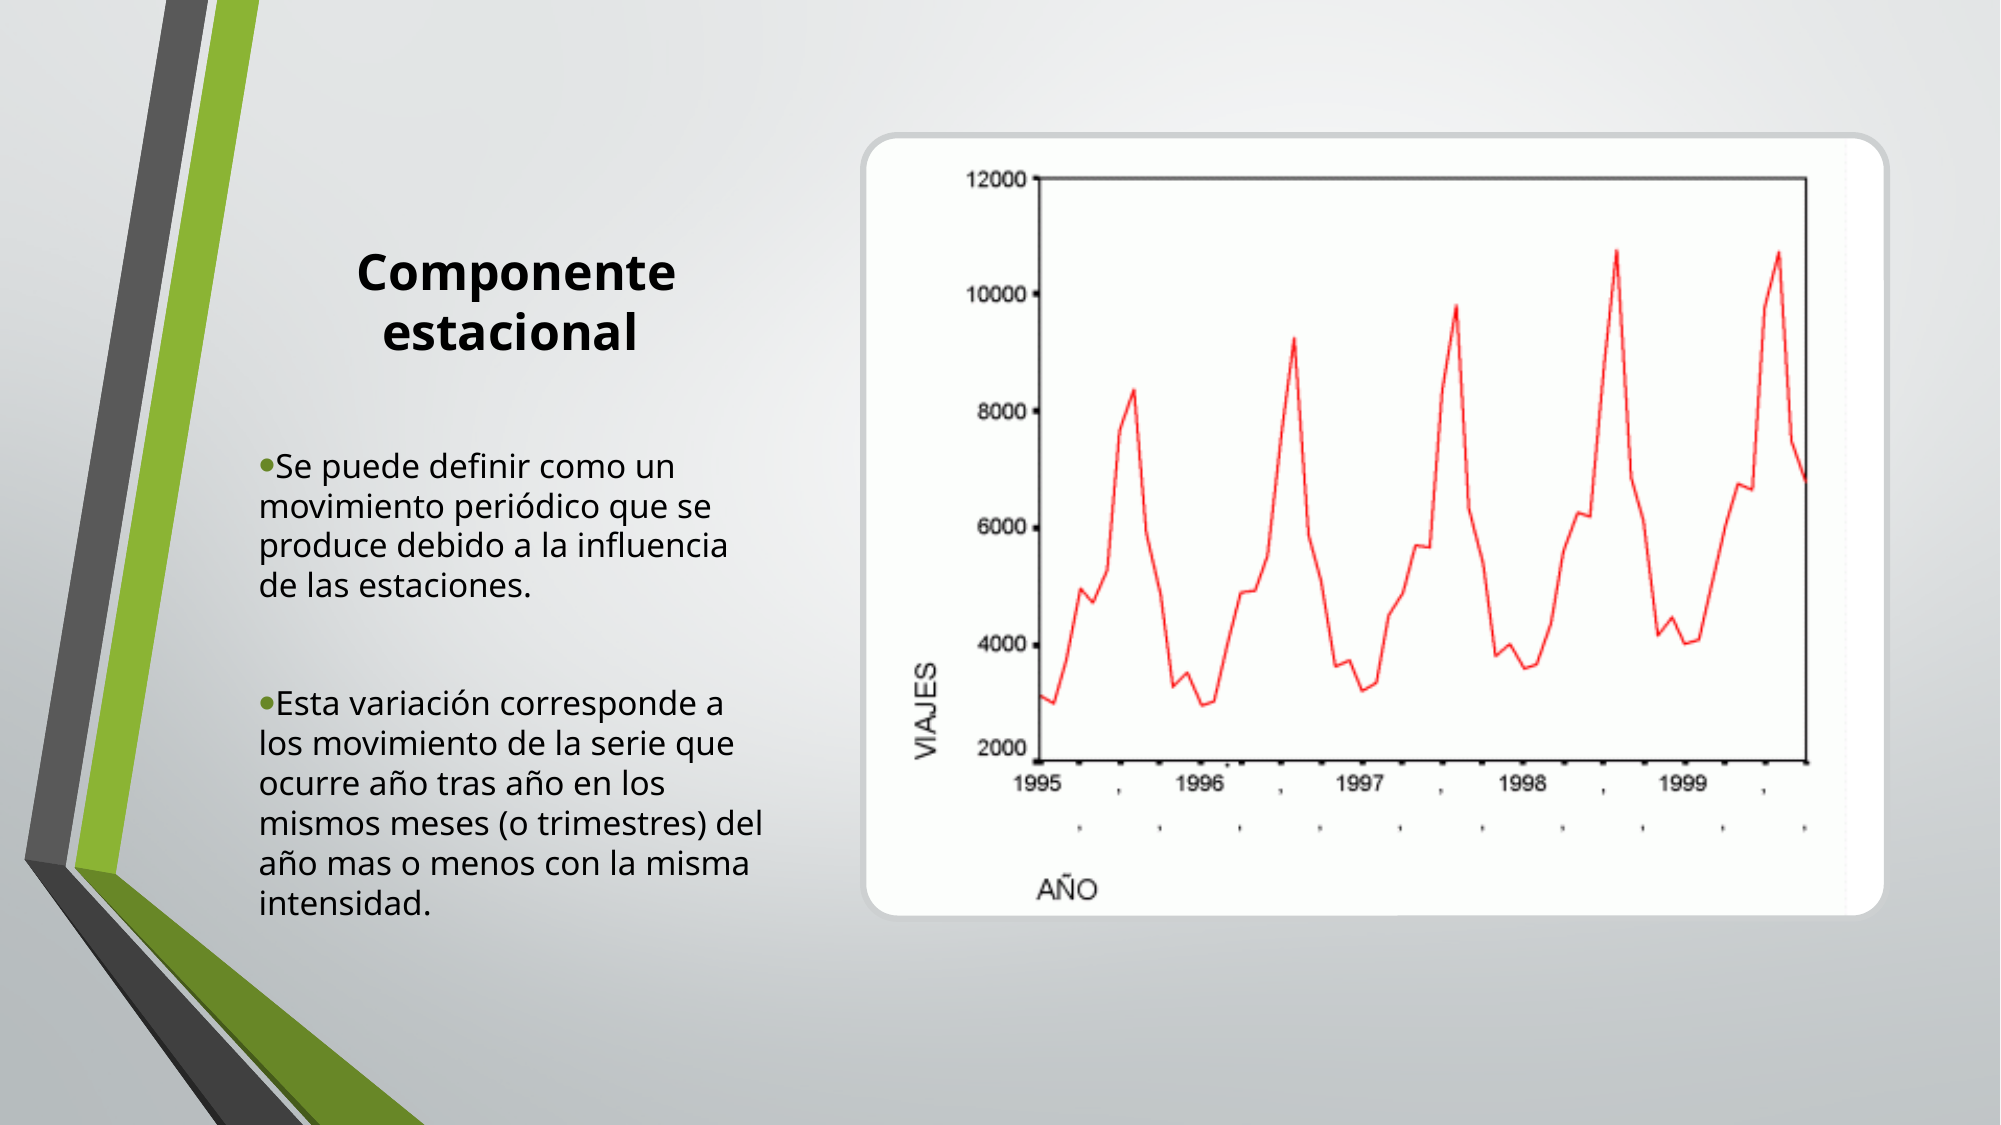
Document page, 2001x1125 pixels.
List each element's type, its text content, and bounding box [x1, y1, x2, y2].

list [862, 134, 1888, 919]
title Componente estacional [425, 177, 791, 425]
list Se puede definir como un movimiento periódico que se produce debido a la influencia de las estaciones. Esta variación corresponde a los movimiento de la serie que ocurre año tras año en los mismos meses (o trimestres) del año mas o menos con la misma intensidad. [425, 437, 791, 950]
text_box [24, 0, 425, 1125]
